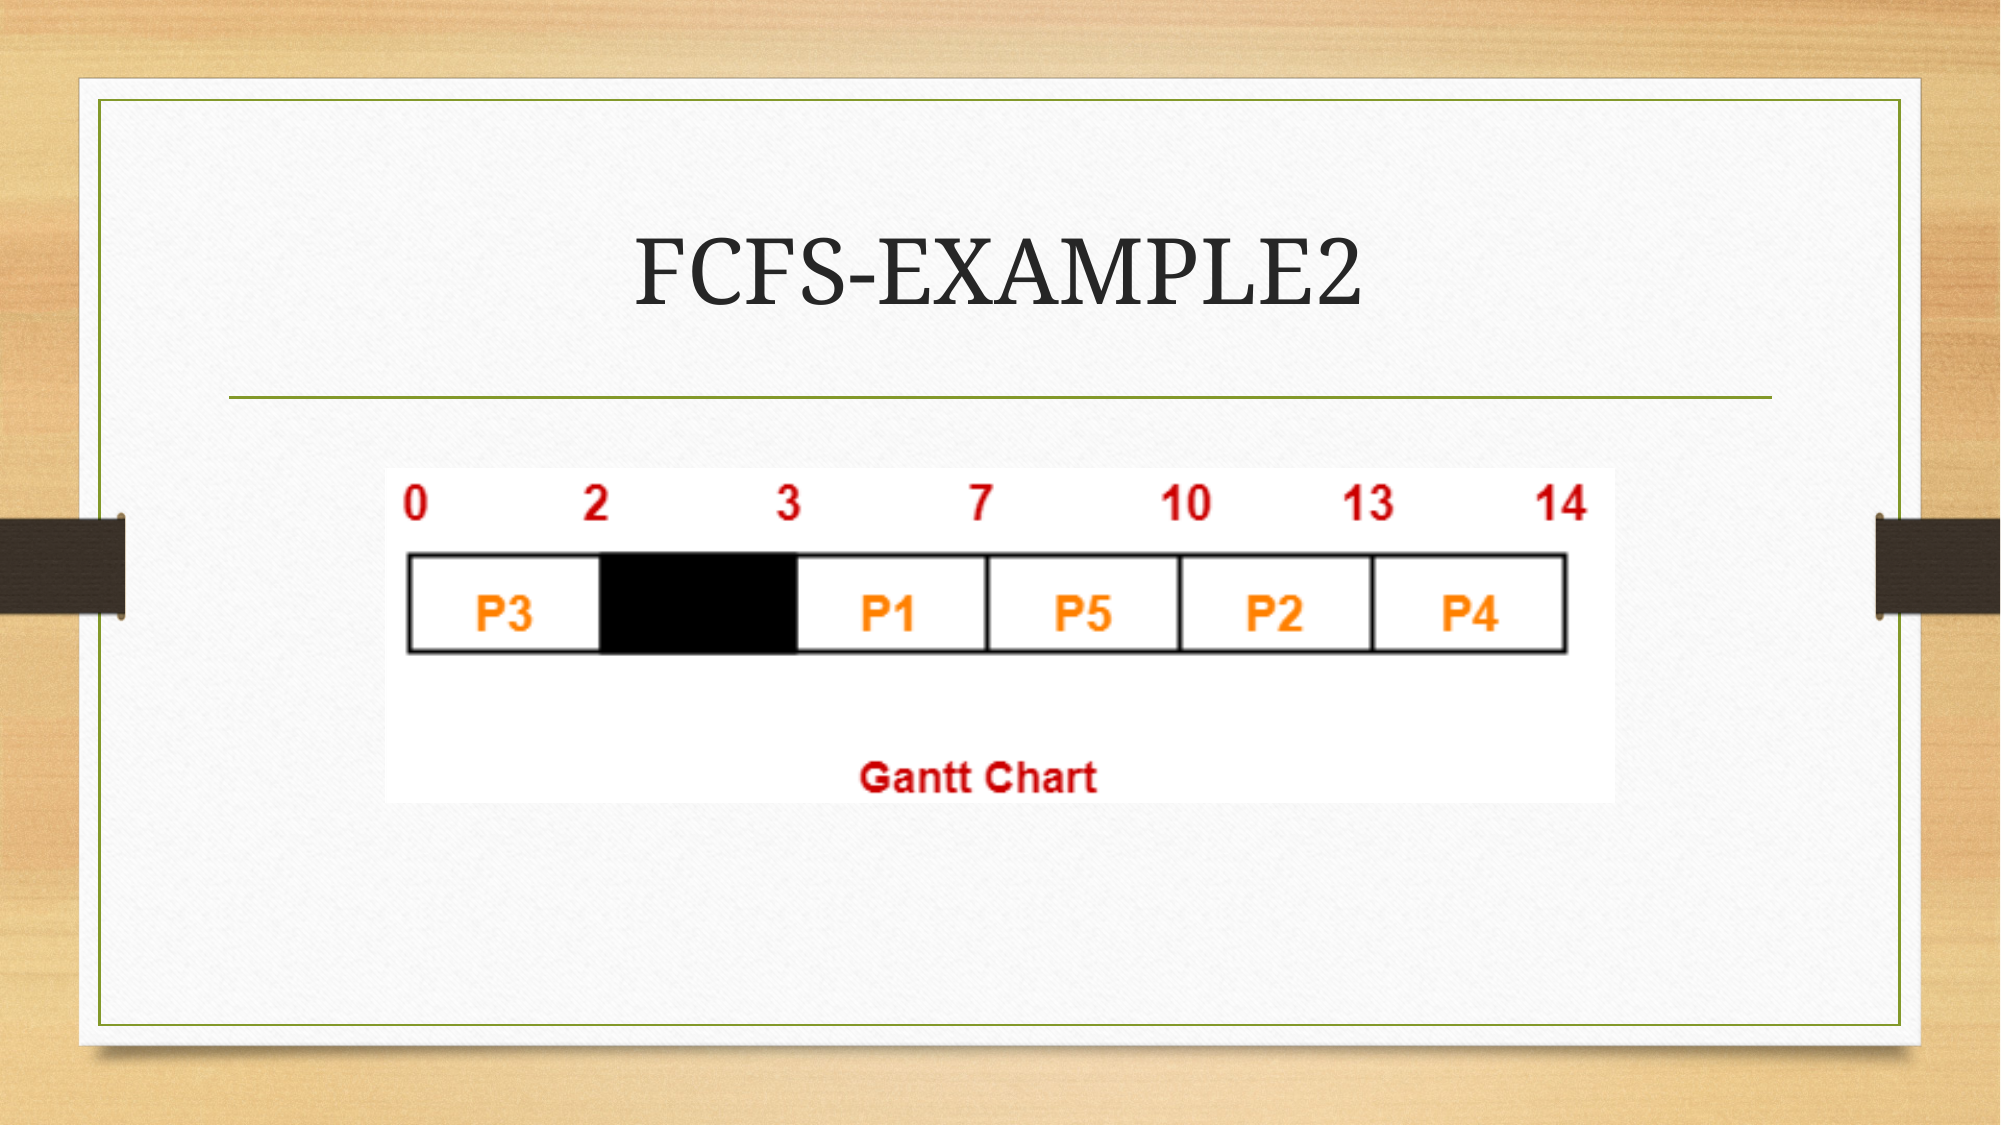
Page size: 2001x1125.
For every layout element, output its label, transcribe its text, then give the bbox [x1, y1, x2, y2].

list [385, 467, 1615, 803]
title FCFS-EXAMPLE2 [212, 161, 1788, 375]
picture [0, 0, 2001, 1125]
